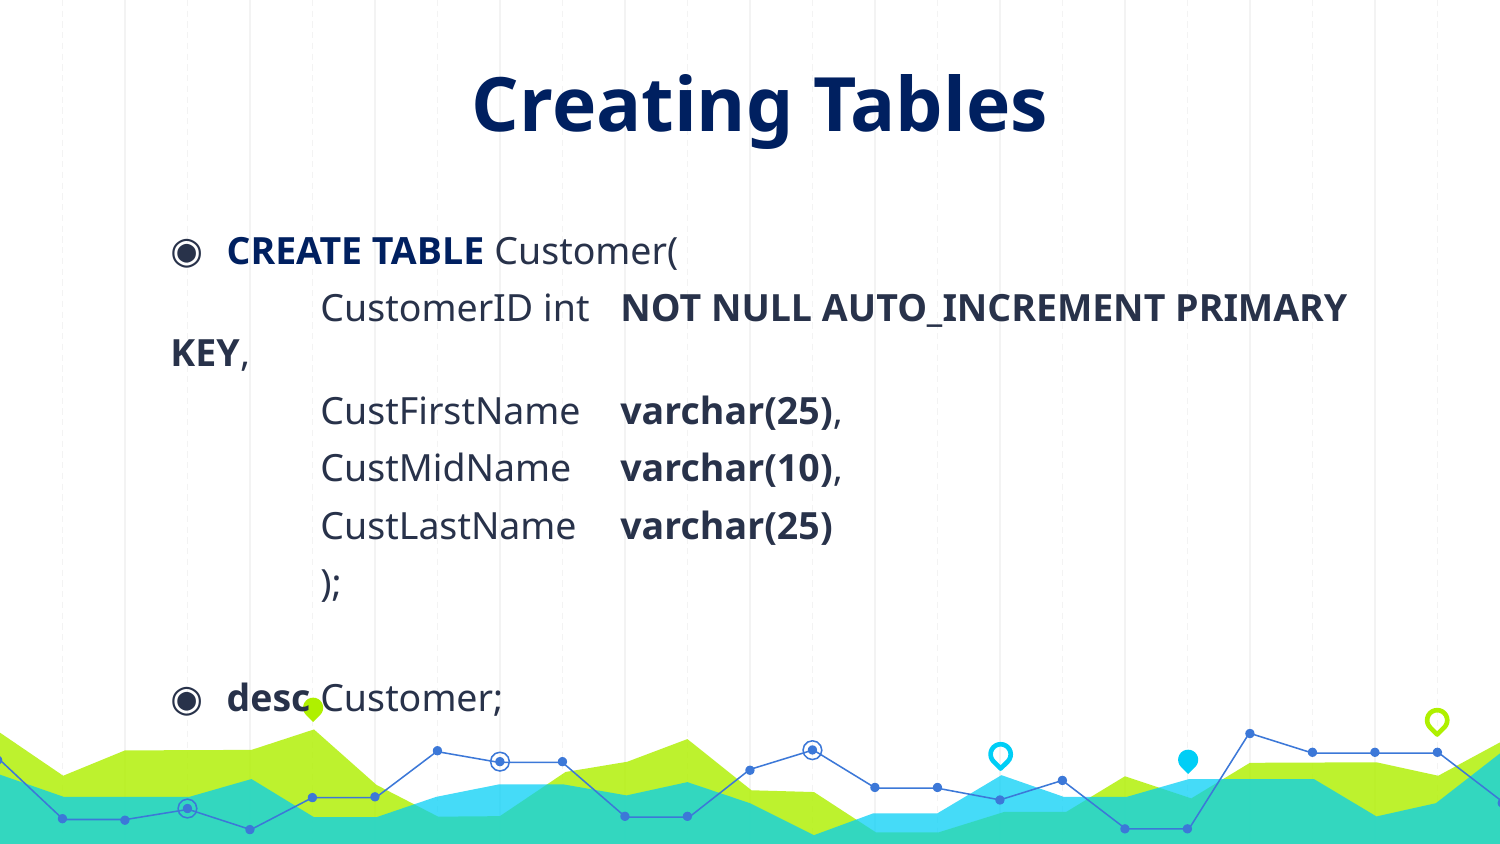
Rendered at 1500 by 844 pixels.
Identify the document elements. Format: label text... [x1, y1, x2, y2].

list CREATE TABLE Customer( CustomerID int NOT NULL AUTO_INCREMENT PRIMARY KEY, CustFirstName varchar(25), CustMidName varchar(10), CustLastName varchar(25) ); desc Customer; [136, 211, 1384, 649]
title Creating Tables [9, 44, 1500, 162]
